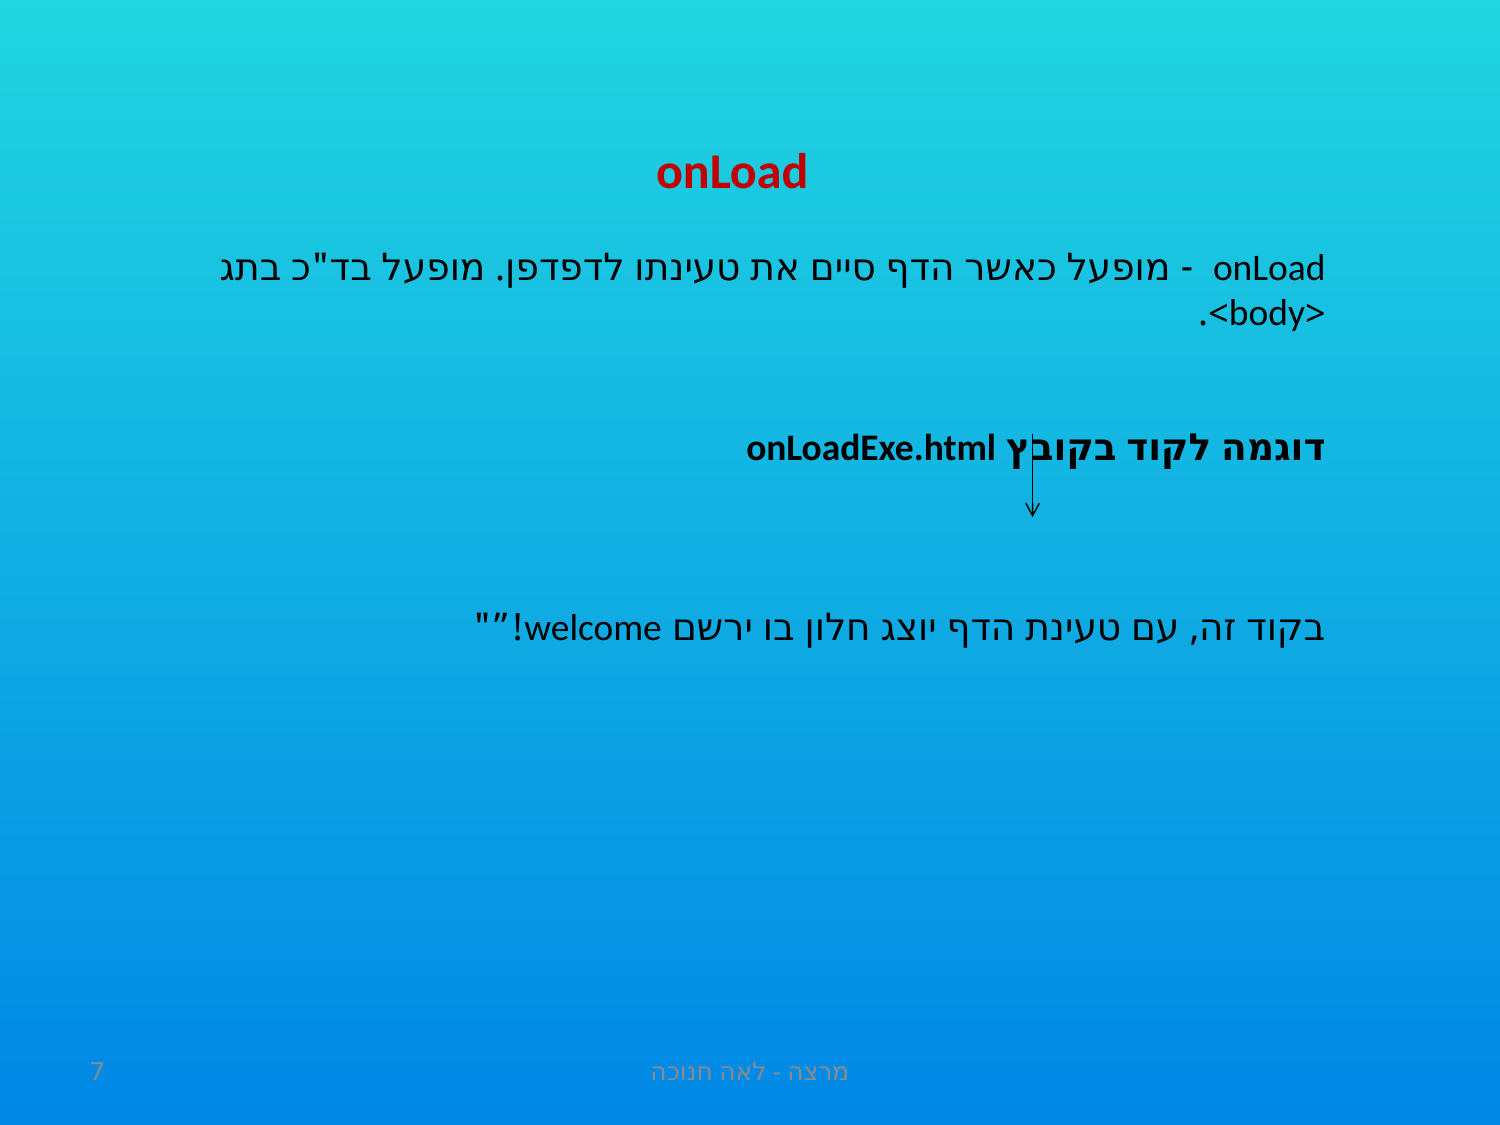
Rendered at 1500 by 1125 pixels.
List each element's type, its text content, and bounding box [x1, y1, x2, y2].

text_box onLoad onLoad - מופעל כאשר הדף סיים את טעינתו לדפדפן. מופעל בד"כ בתג <body>. דוגמה לקוד בקובץ onLoadExe.html בקוד זה, עם טעינת הדף יוצג חלון בו ירשם welcome!”" [123, 130, 1341, 859]
slide_number 7 [75, 1042, 425, 1103]
footer מרצה - לאה חנוכה [512, 1042, 988, 1103]
